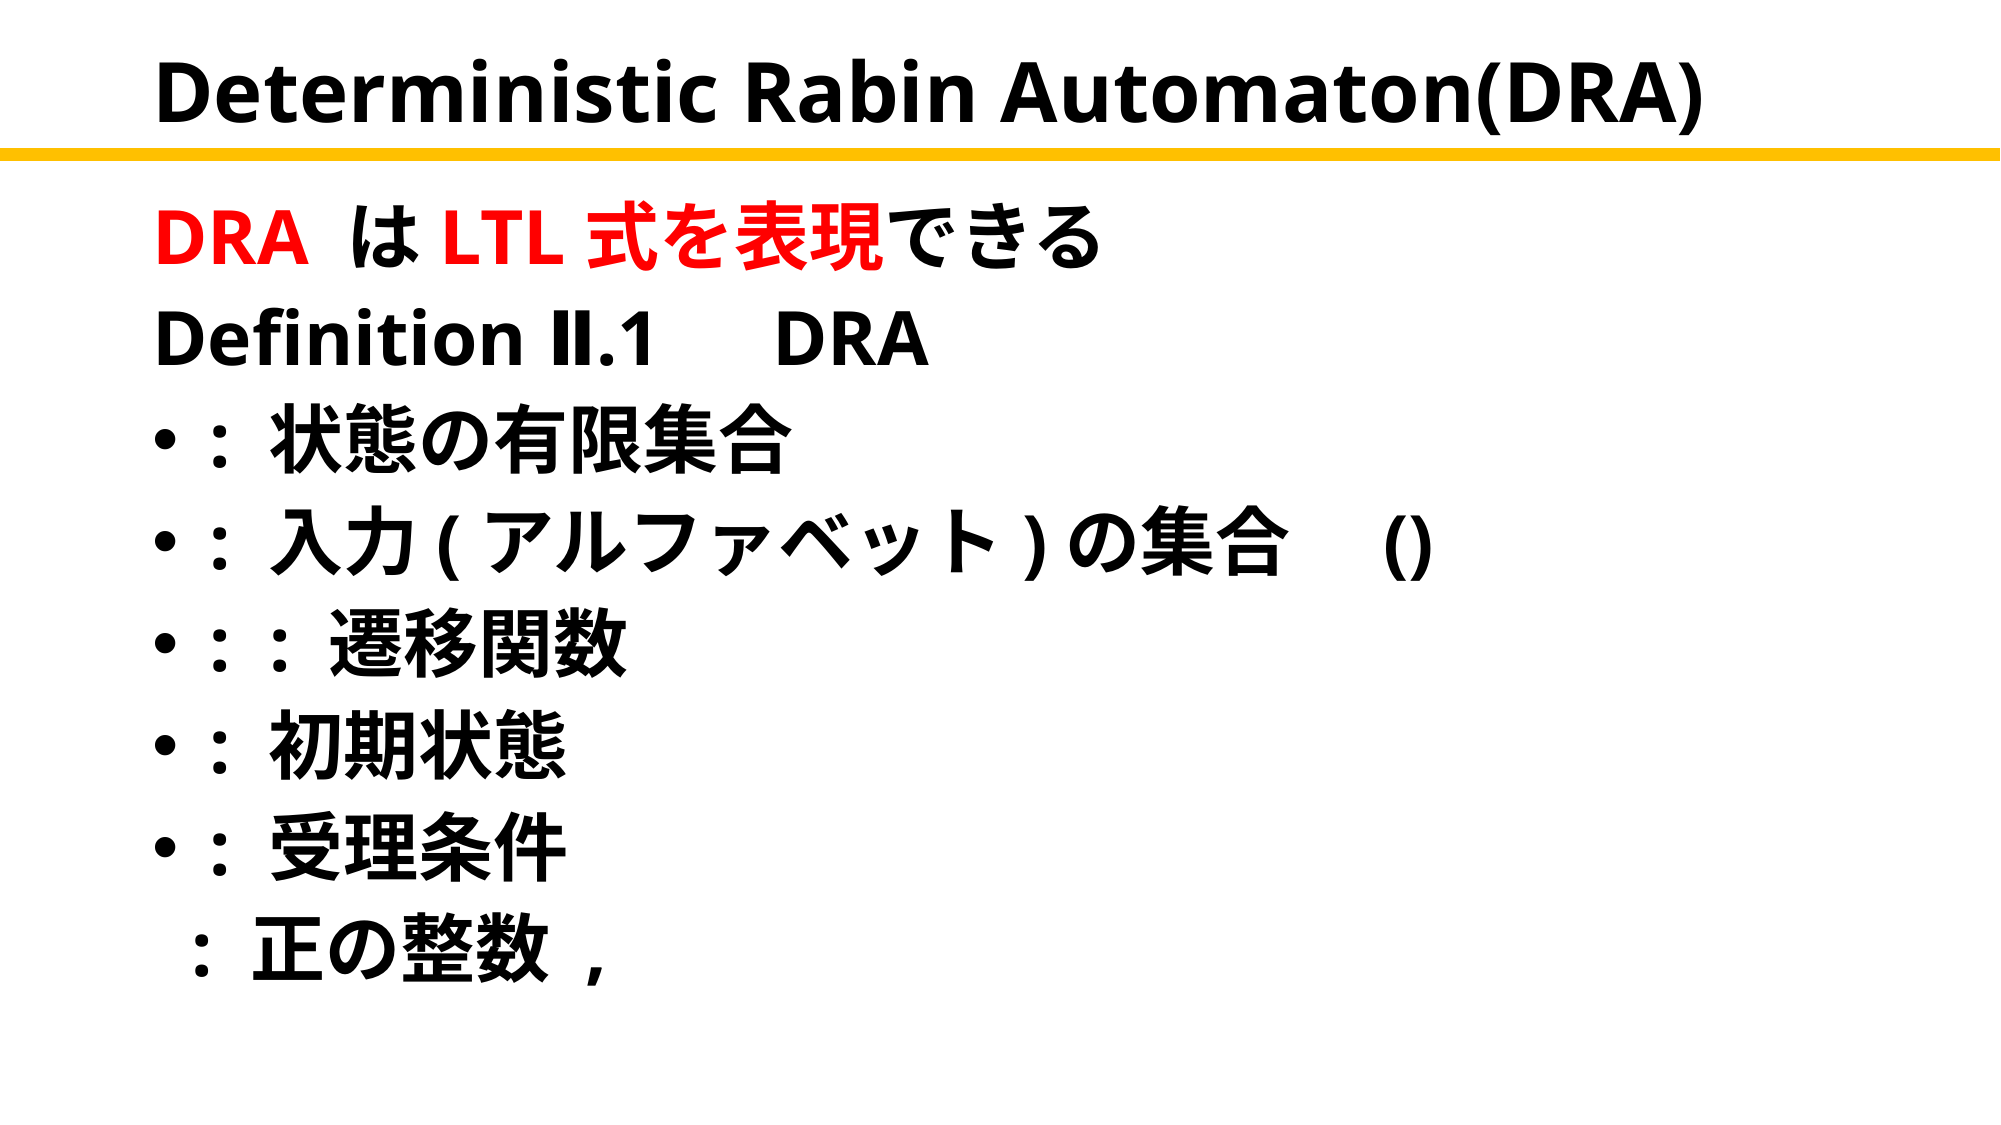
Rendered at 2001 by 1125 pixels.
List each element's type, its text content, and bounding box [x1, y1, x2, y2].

title Deterministic Rabin Automaton(DRA) [137, 161, 1863, 205]
title Deterministic Rabin Automaton(DRA) [137, 0, 1863, 148]
